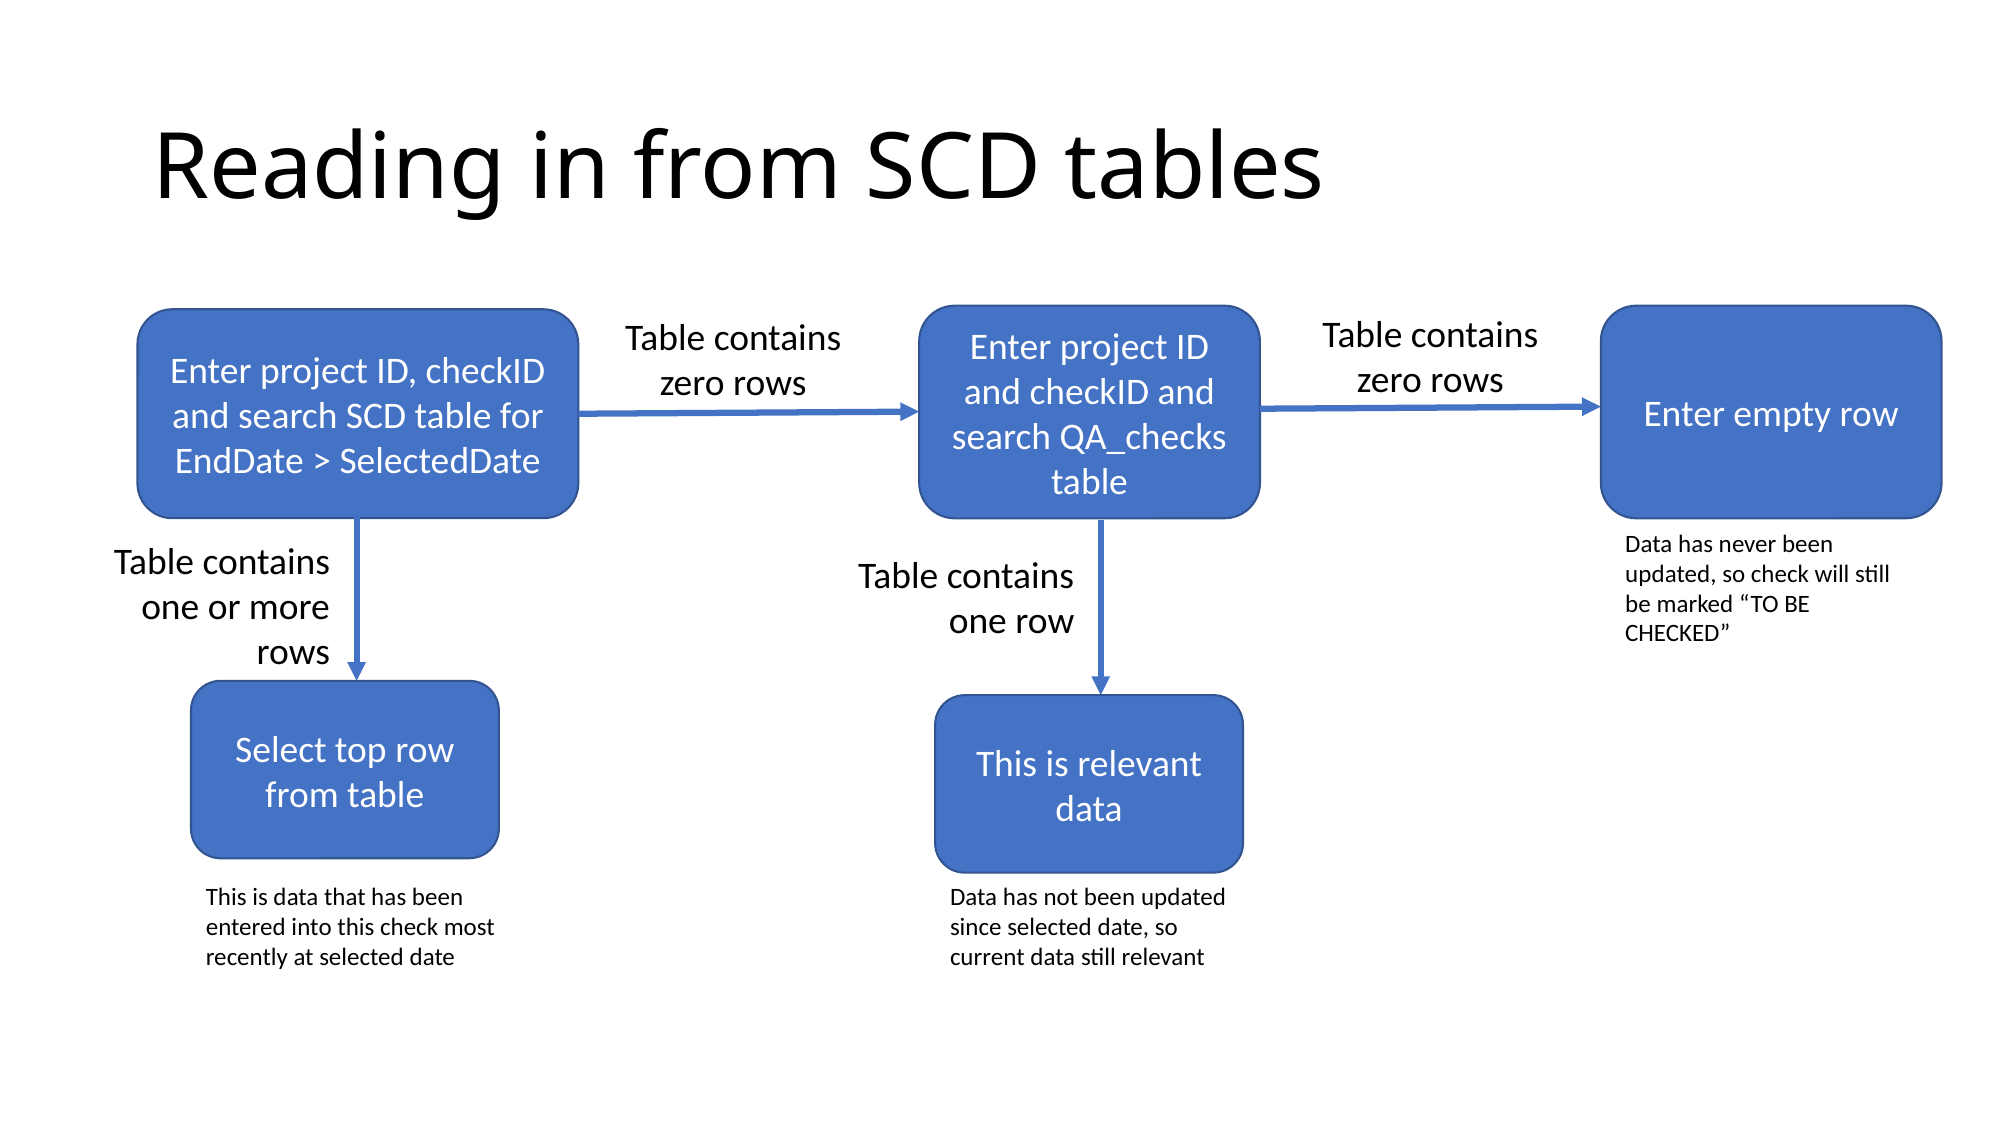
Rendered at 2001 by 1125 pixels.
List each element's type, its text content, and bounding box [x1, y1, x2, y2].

text_box Table contains one or more rows [61, 529, 345, 680]
text_box Enter empty row [1599, 304, 1943, 519]
text_box Data has never been updated, so check will still be marked “TO BE CHECKED” [1610, 519, 1932, 655]
text_box Select top row from table [189, 679, 500, 860]
text_box Enter project ID and checkID and search QA_checks table [918, 304, 1262, 520]
text_box Table contains zero rows [591, 305, 875, 411]
text_box Table contains one row [805, 543, 1090, 649]
text_box Data has not been updated since selected date, so current data still relevant [935, 872, 1257, 978]
text_box This is relevant data [934, 694, 1245, 872]
title Reading in from SCD tables [137, 59, 1863, 278]
text_box This is data that has been entered into this check most recently at selected date [191, 872, 513, 978]
text_box Enter project ID, checkID and search SCD table for EndDate > SelectedDate [136, 308, 580, 520]
text_box Table contains zero rows [1288, 303, 1572, 406]
